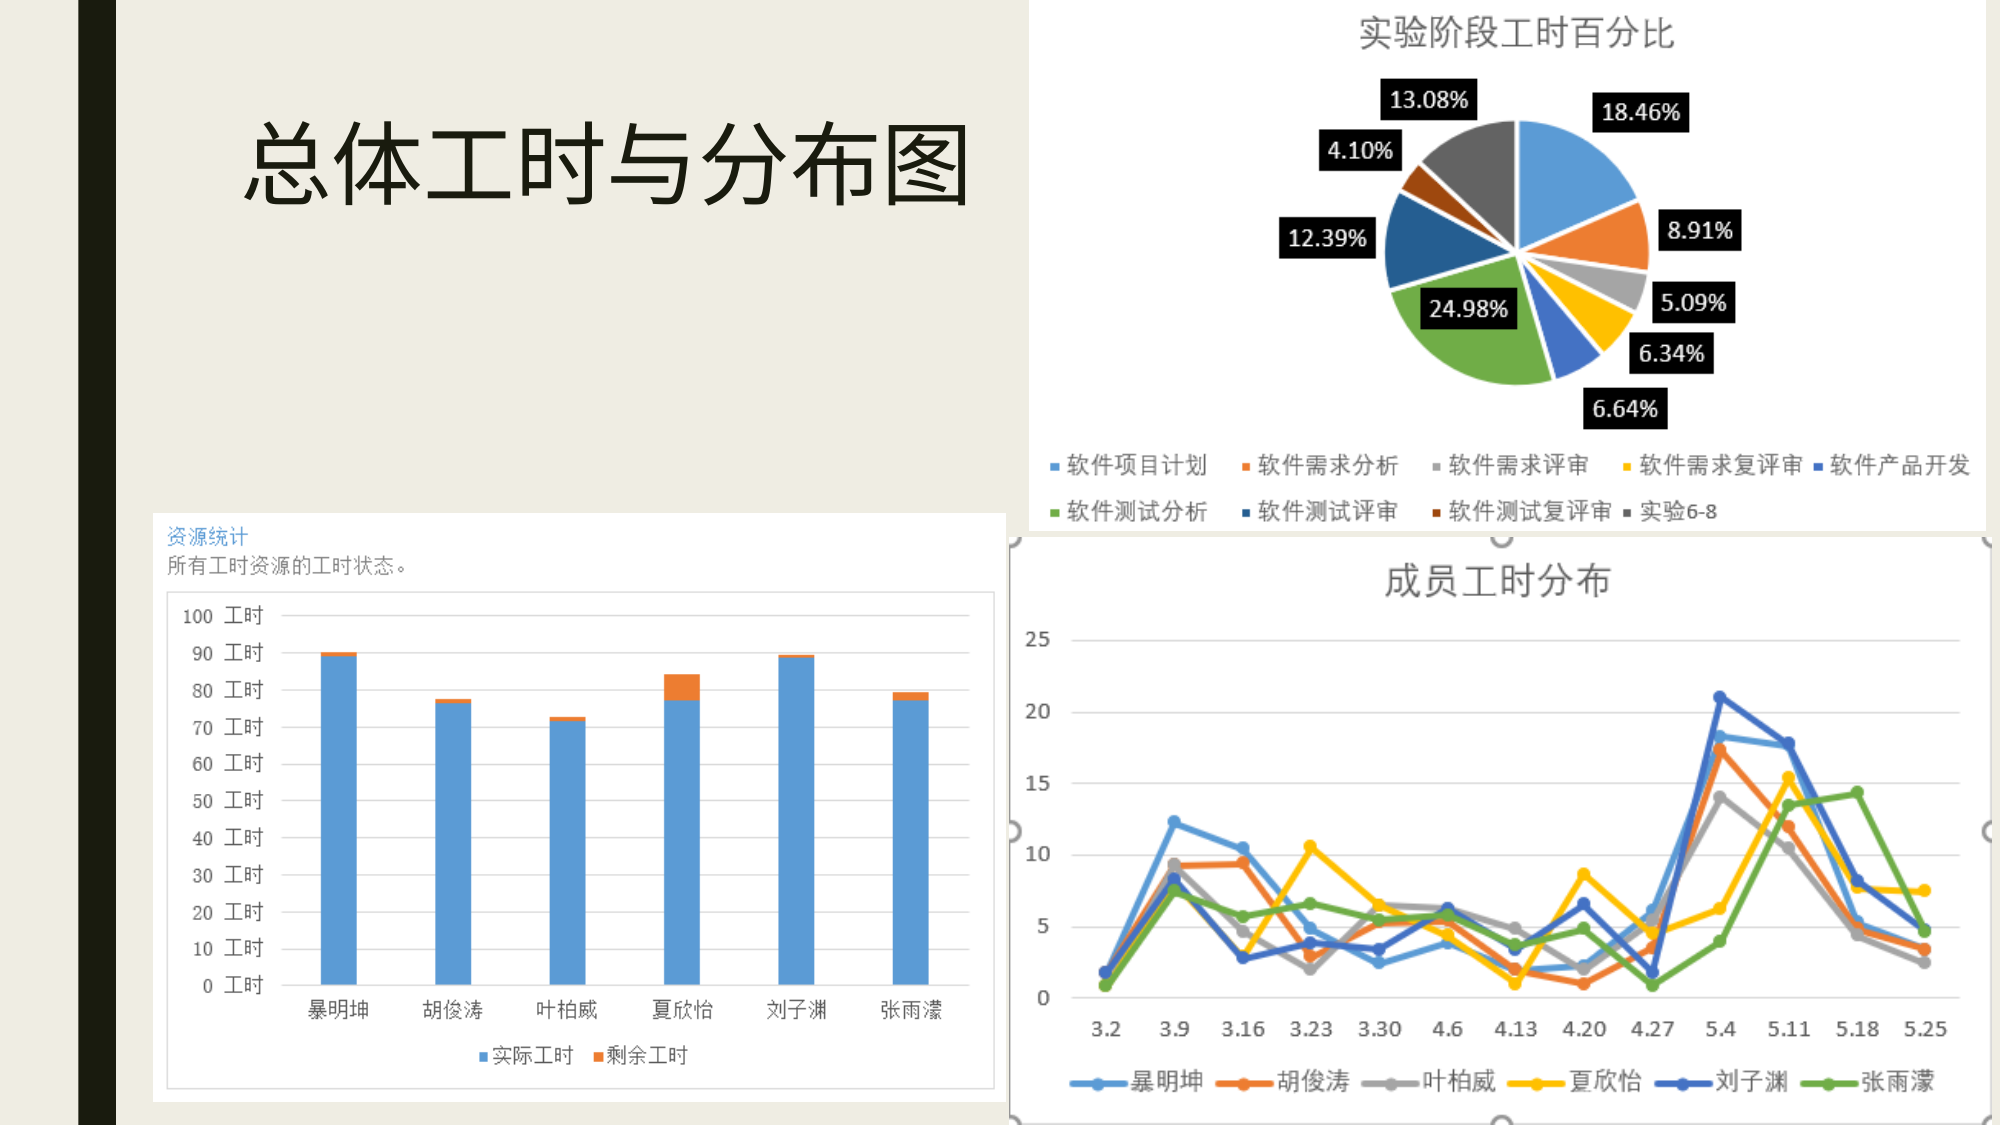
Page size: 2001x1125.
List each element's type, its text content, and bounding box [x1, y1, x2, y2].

picture [153, 513, 1006, 1102]
picture [1009, 537, 1992, 1125]
title 总体工时与分布图 [225, 112, 1029, 357]
picture [1029, 0, 1986, 531]
